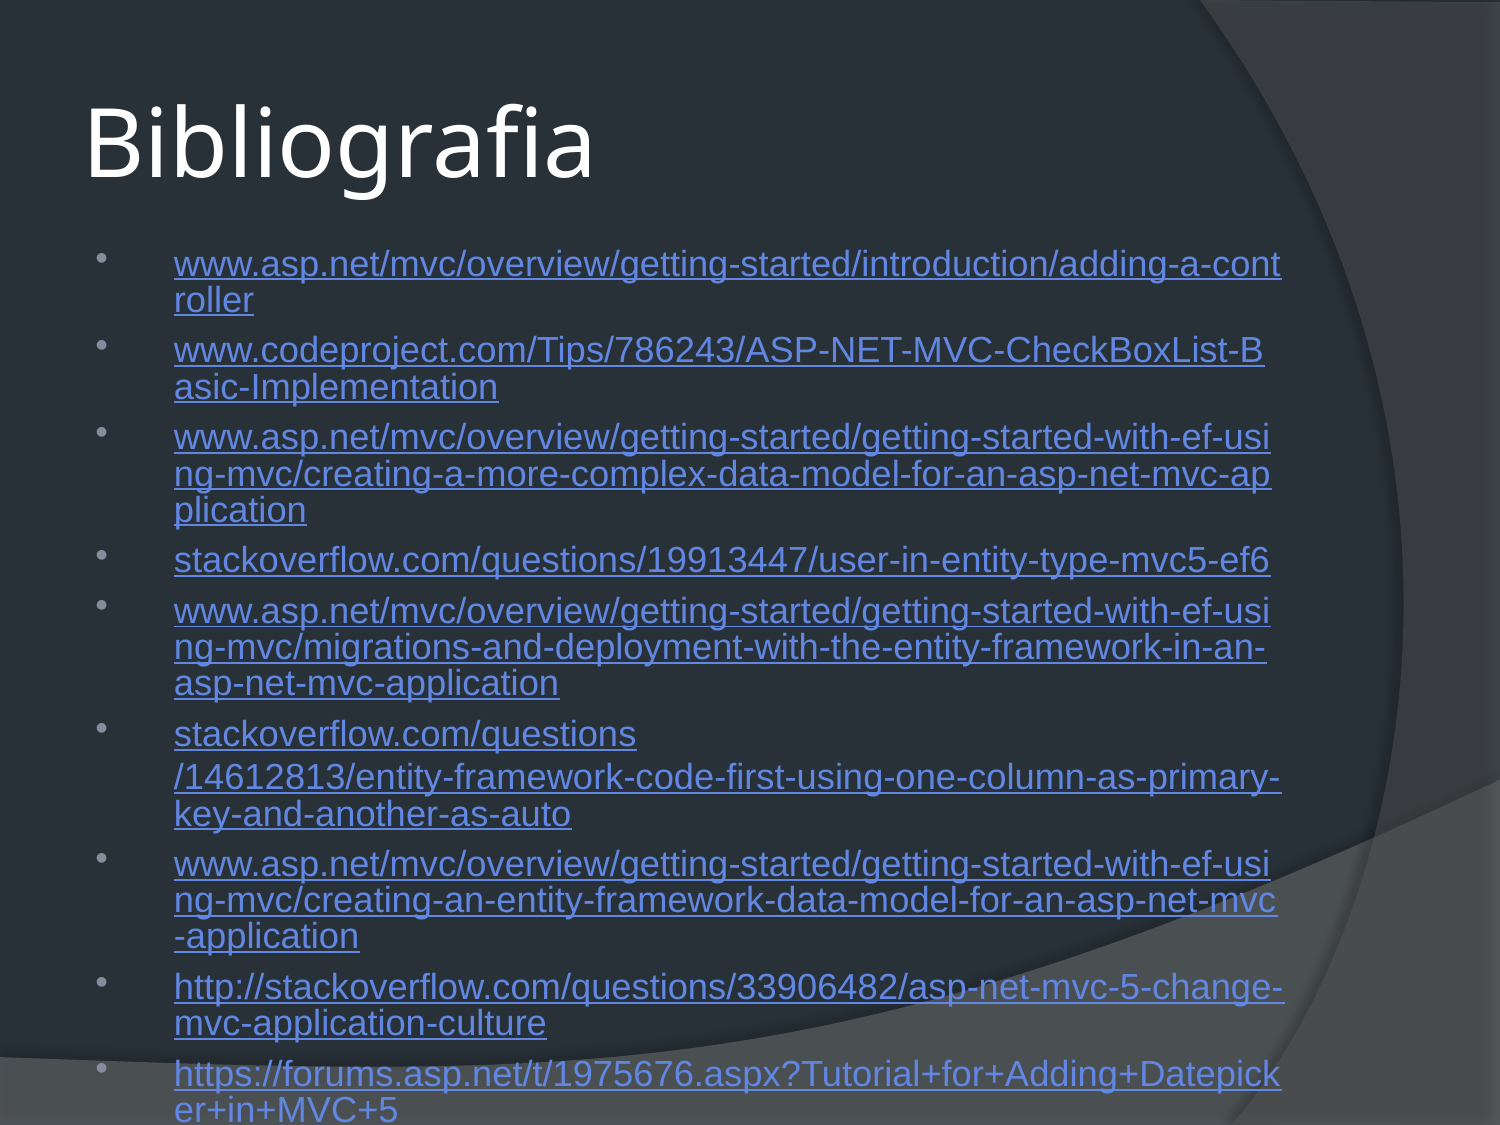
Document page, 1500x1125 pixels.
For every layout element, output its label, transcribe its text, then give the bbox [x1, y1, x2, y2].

list www.asp.net/mvc/overview/getting-started/introduction/adding-a-controller www.codeproject.com/Tips/786243/ASP-NET-MVC-CheckBoxList-Basic-Implementation www.asp.net/mvc/overview/getting-started/getting-started-with-ef-using-mvc/creating-a-more-complex-data-model-for-an-asp-net-mvc-application stackoverflow.com/questions/19913447/user-in-entity-type-mvc5-ef6 www.asp.net/mvc/overview/getting-started/getting-started-with-ef-using-mvc/migrations-and-deployment-with-the-entity-framework-in-an-asp-net-mvc-application stackoverflow.com/questions/14612813/entity-framework-code-first-using-one-column-as-primary-key-and-another-as-auto www.asp.net/mvc/overview/getting-started/getting-started-with-ef-using-mvc/creating-an-entity-framework-data-model-for-an-asp-net-mvc-application http://stackoverflow.com/questions/33906482/asp-net-mvc-5-change-mvc-application-culture https://forums.asp.net/t/1975676.aspx?Tutorial+for+Adding+Datepicker+in+MVC+5 http://stackoverflow.com/questions/18288675/display-datetime-value-in-dd-mm-yyyy-format-in-asp-net-mvc http://stackoverflow.com/questions/261345/get-full-request-url-including-parameters-in-controller http://stackoverflow.com/questions/7729286/asp-net-mvc-jquery-ui-datepicker-set-mindate-and-maxdate-from-model-on-ajax-loa http://stackoverflow.com/questions/15413141/mvc-date-format-and-datepicker [75, 232, 1300, 1125]
title Bibliografia [75, 45, 1300, 232]
